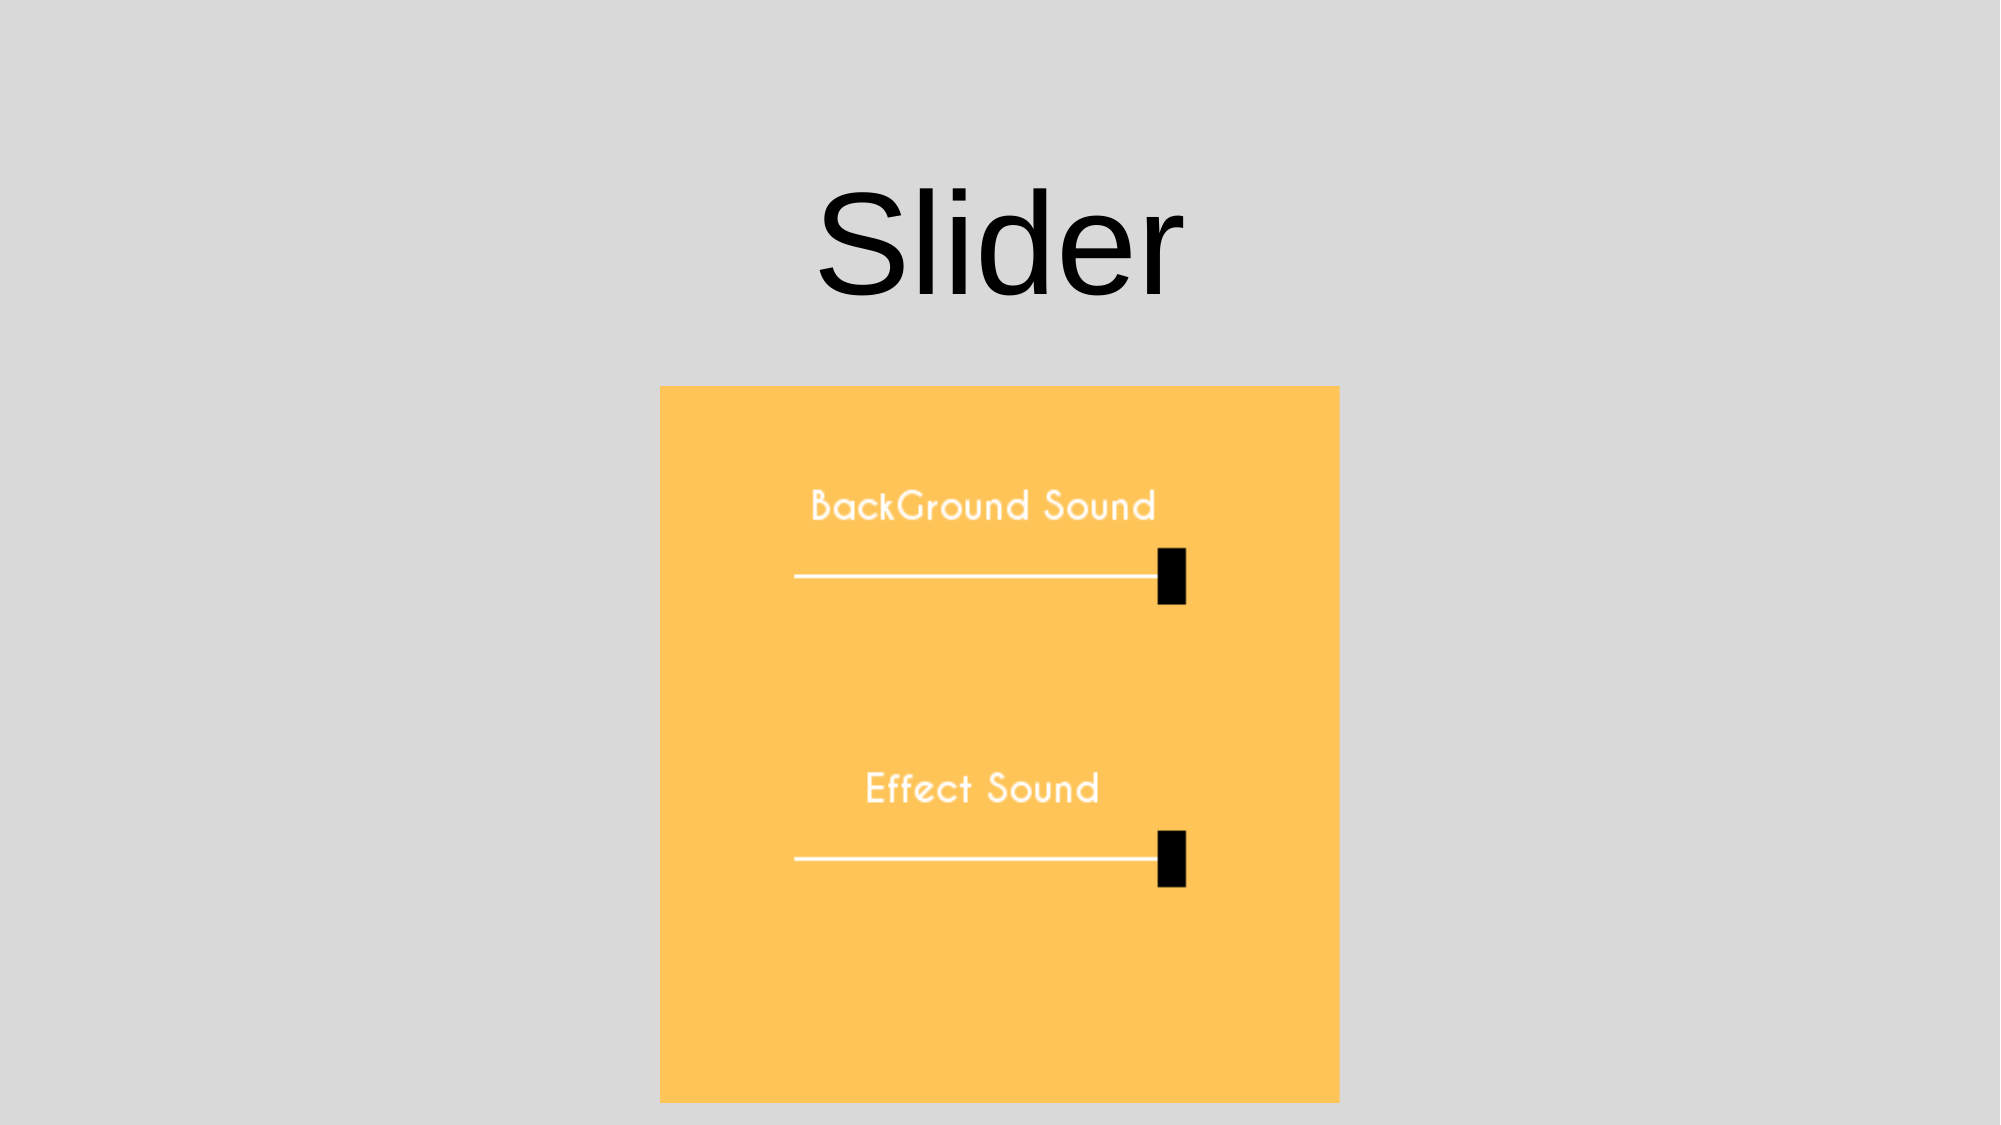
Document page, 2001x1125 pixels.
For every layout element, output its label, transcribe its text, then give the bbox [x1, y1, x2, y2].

picture [660, 386, 1340, 1103]
title Slider [137, 139, 1863, 357]
